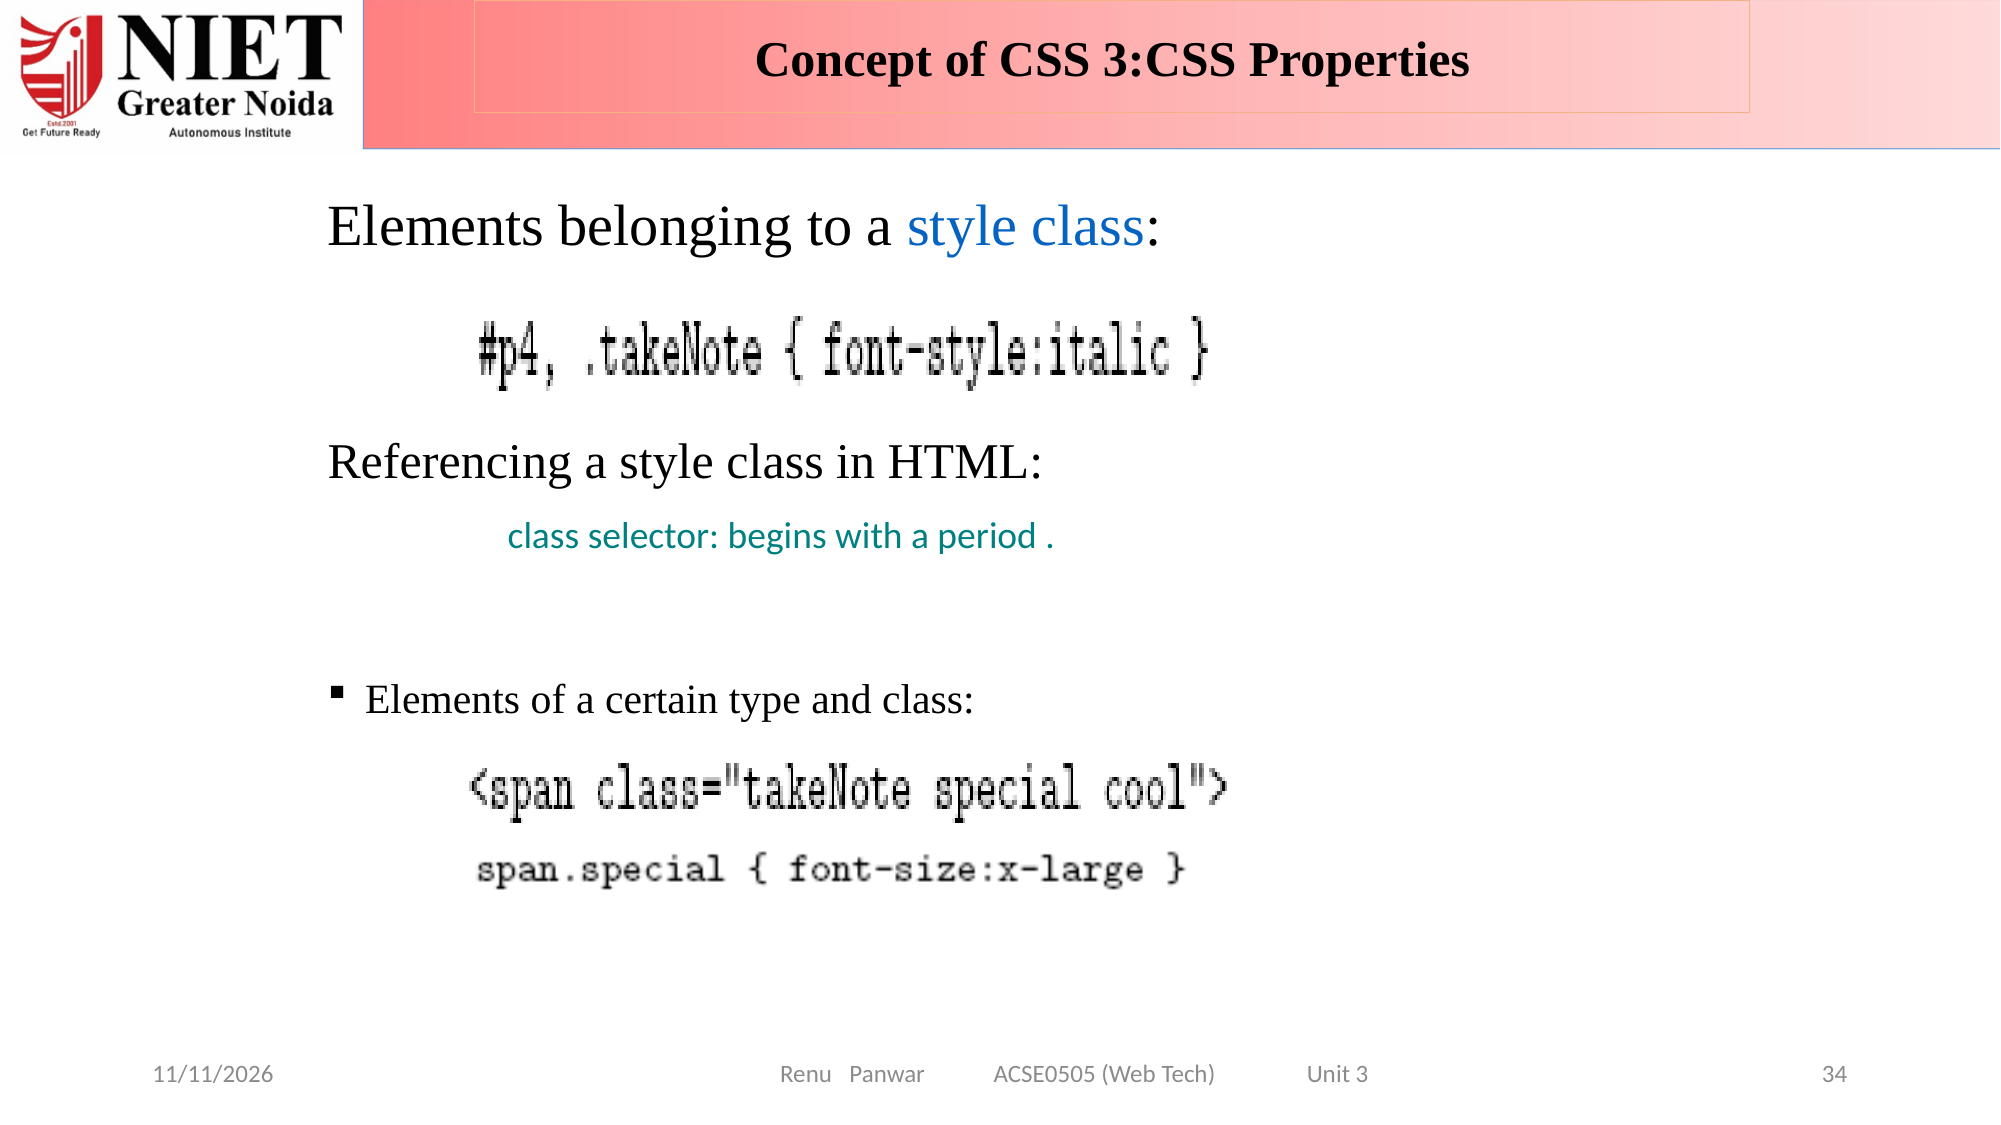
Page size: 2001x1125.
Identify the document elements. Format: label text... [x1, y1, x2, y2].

picture [0, 0, 2001, 1125]
slide_number 34 [1412, 1042, 1863, 1103]
list Elements belonging to a style class: Referencing a style class in HTML: Elements of a certain type and class: [312, 187, 1712, 1000]
slide_number 08-Jan-25 [137, 1042, 588, 1103]
text_box class selector: begins with a period . [492, 503, 1265, 564]
text_box Concept of CSS 3:CSS Properties [474, 0, 1750, 113]
footer Renu Panwar ACSE0505 (Web Tech) Unit 3 [662, 1042, 1412, 1103]
